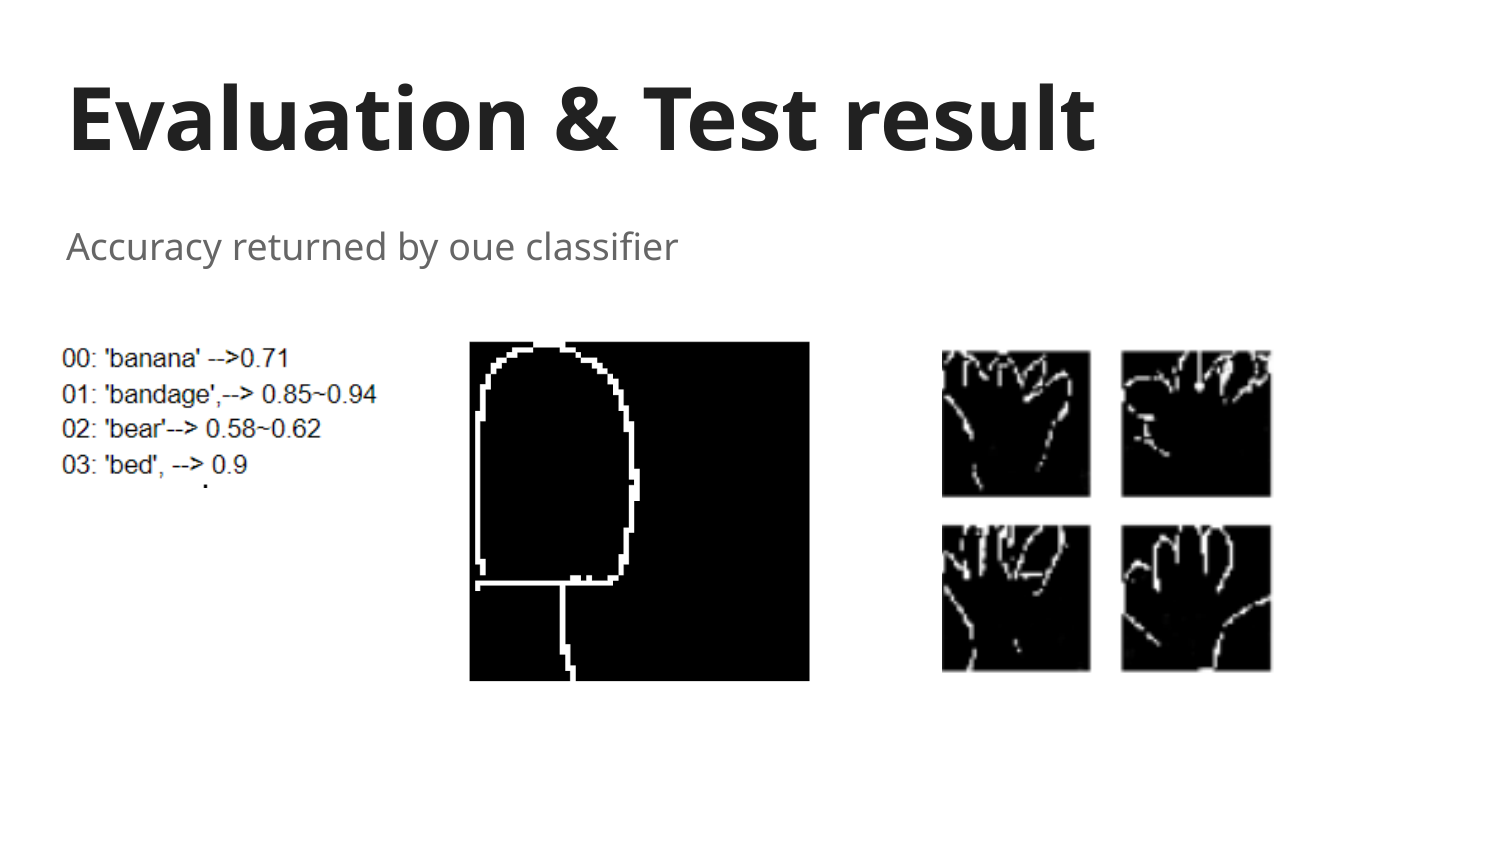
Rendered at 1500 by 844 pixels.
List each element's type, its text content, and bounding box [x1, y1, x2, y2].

title Evaluation & Test result [51, 48, 1449, 180]
picture [941, 341, 1284, 678]
picture [50, 325, 410, 489]
list Accuracy returned by oue classifier [51, 201, 1449, 750]
picture [468, 341, 811, 683]
